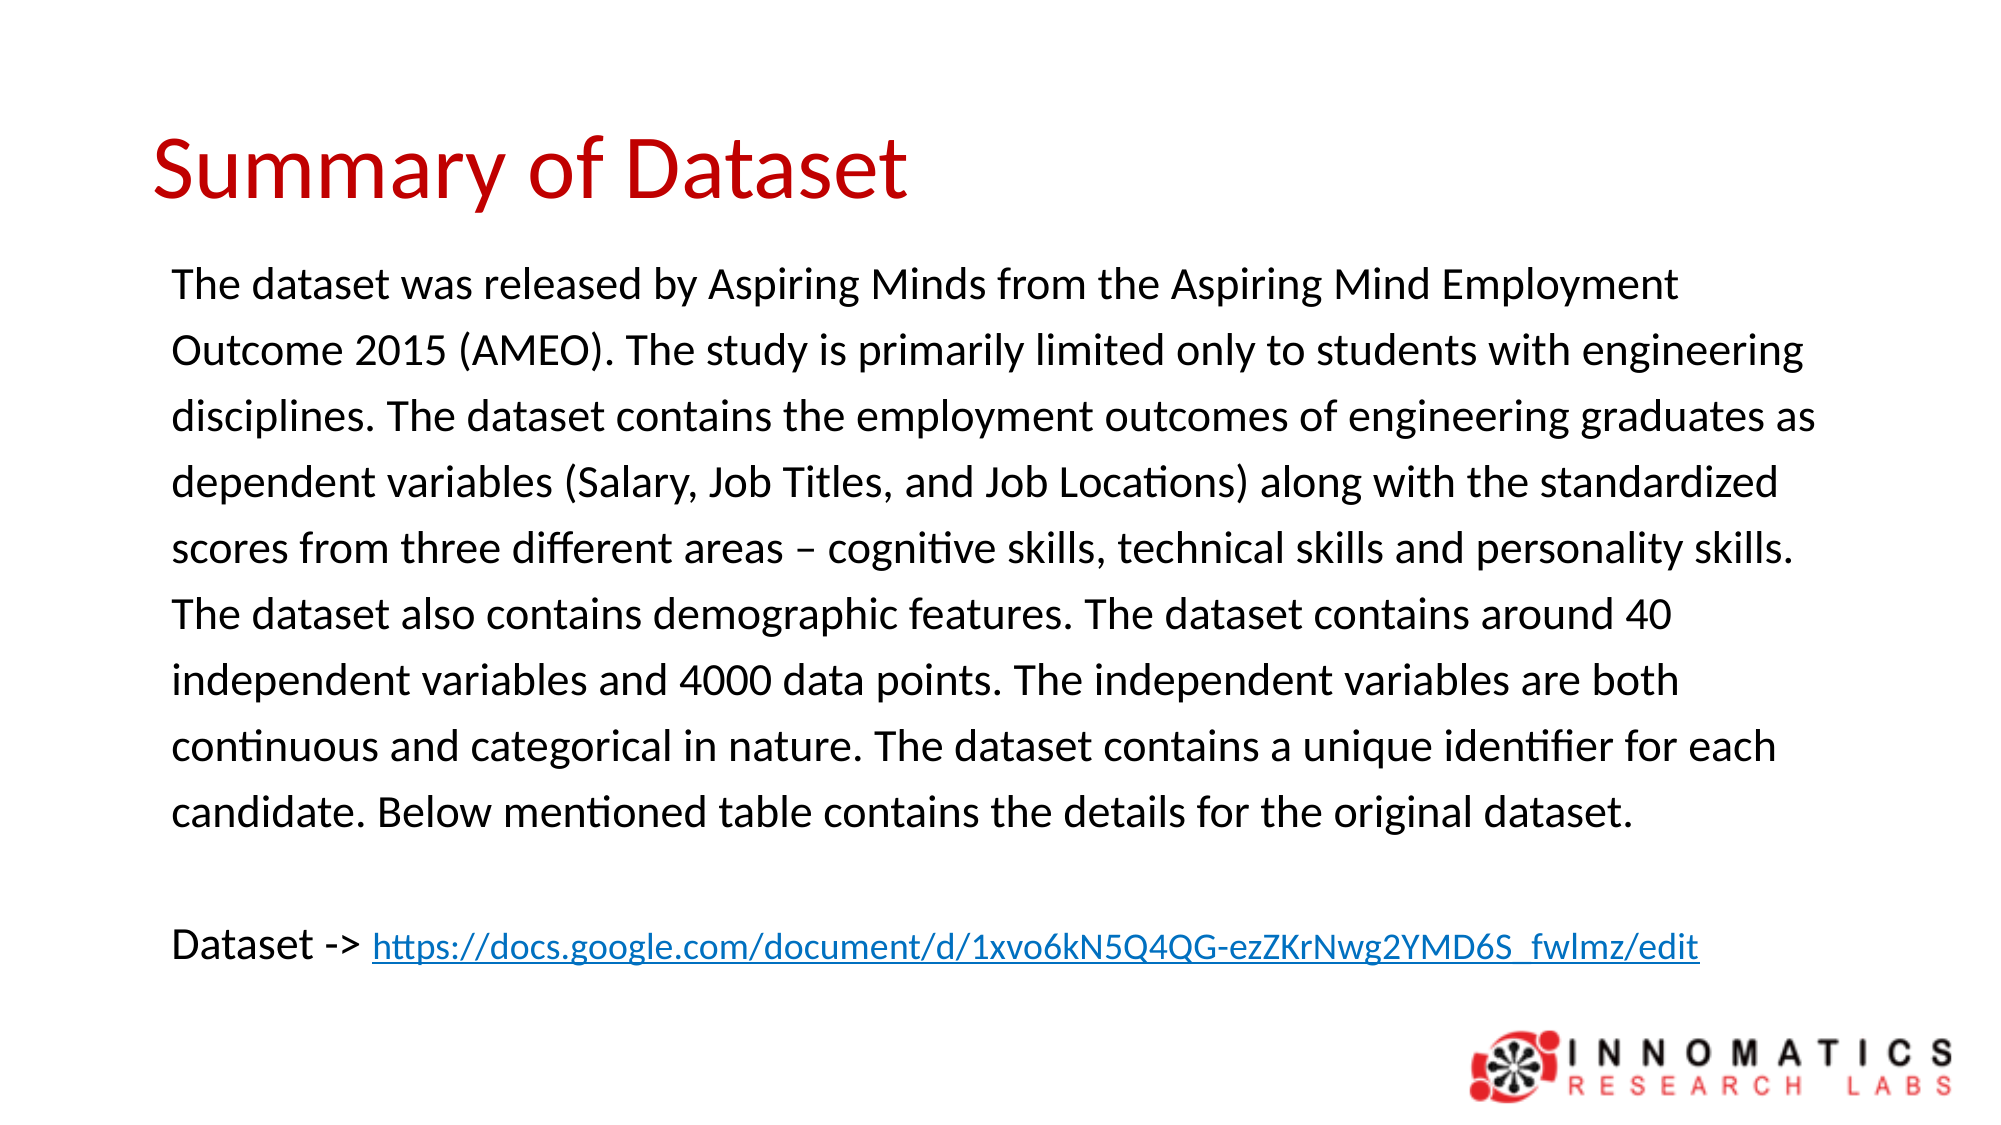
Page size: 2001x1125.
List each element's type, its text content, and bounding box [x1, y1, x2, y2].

title Summary of Dataset [137, 59, 1863, 252]
picture [1445, 1014, 1975, 1125]
list The dataset was released by Aspiring Minds from the Aspiring Mind Employment Outcome 2015 (AMEO). The study is primarily limited only to students with engineering disciplines. The dataset contains the employment outcomes of engineering graduates as dependent variables (Salary, Job Titles, and Job Locations) along with the standardized scores from three different areas – cognitive skills, technical skills and personality skills. The dataset also contains demographic features. The dataset contains around 40 independent variables and 4000 data points. The independent variables are both continuous and categorical in nature. The dataset contains a unique identifier for each candidate. Below mentioned table contains the details for the original dataset. Dataset -> https://docs.google.com/document/d/1xvo6kN5Q4QG-ezZKrNwg2YMD6S_fwlmz/edit [137, 252, 1863, 1014]
